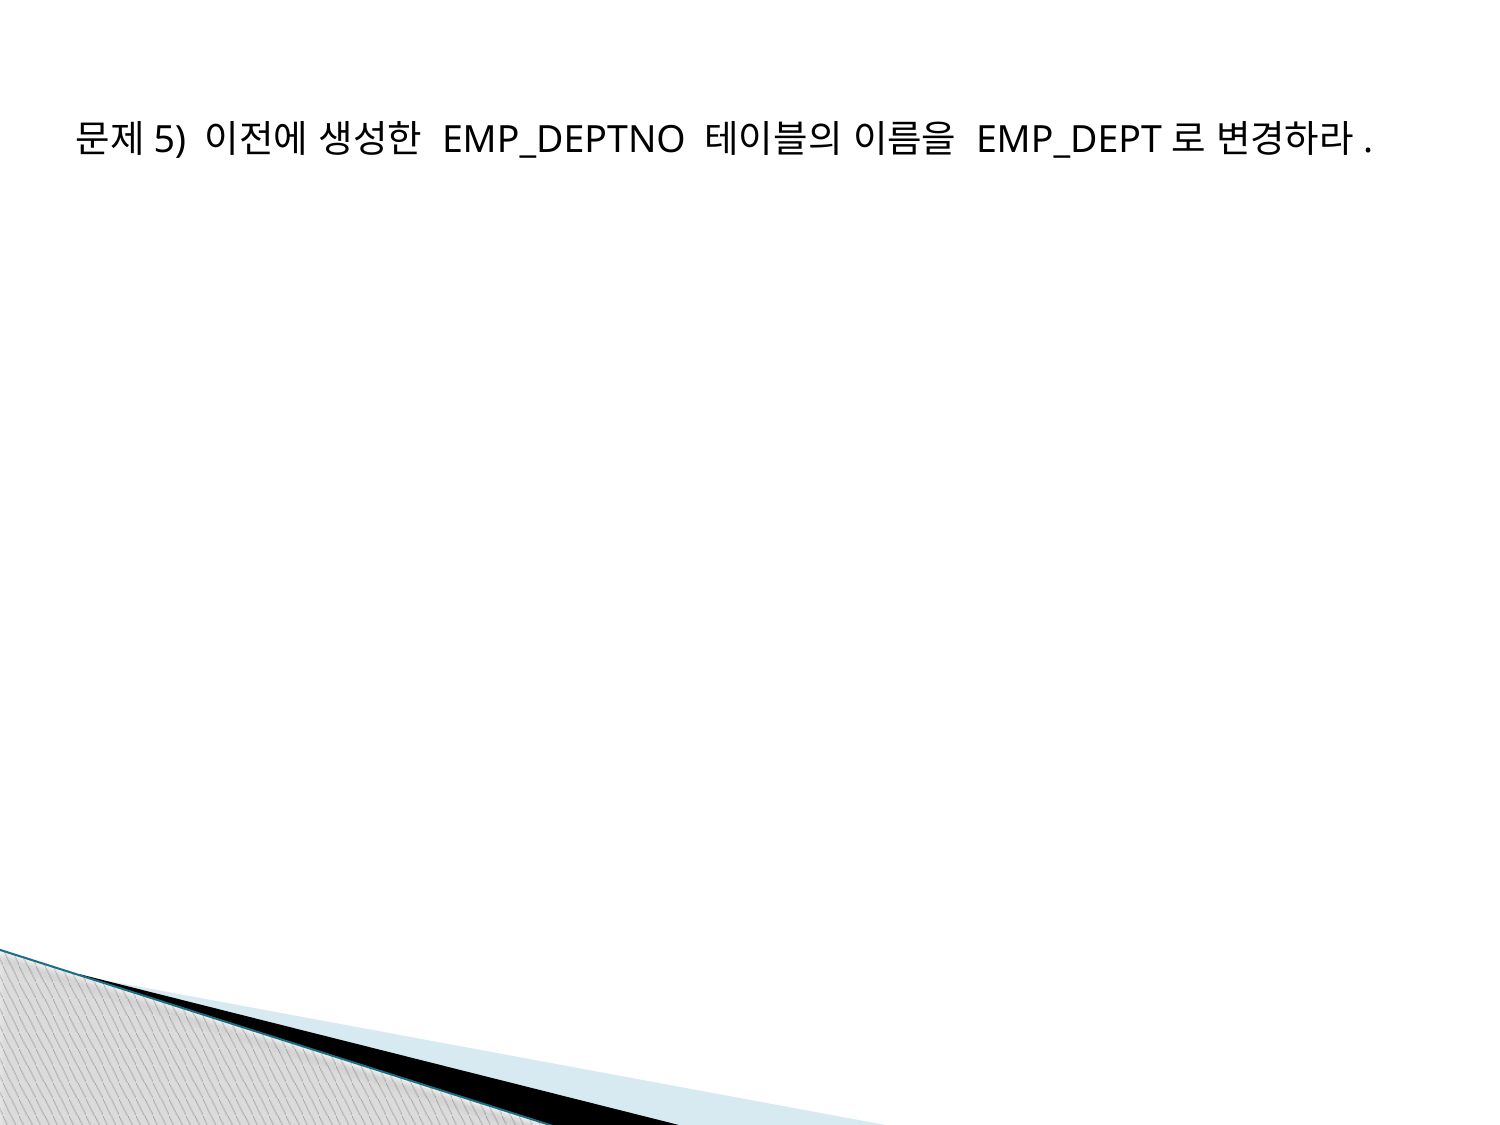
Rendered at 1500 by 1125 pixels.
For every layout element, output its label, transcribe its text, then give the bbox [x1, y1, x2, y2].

text_box 문제5) 이전에 생성한 EMP_DEPTNO 테이블의 이름을 EMP_DEPT로 변경하라. [60, 62, 1439, 1063]
